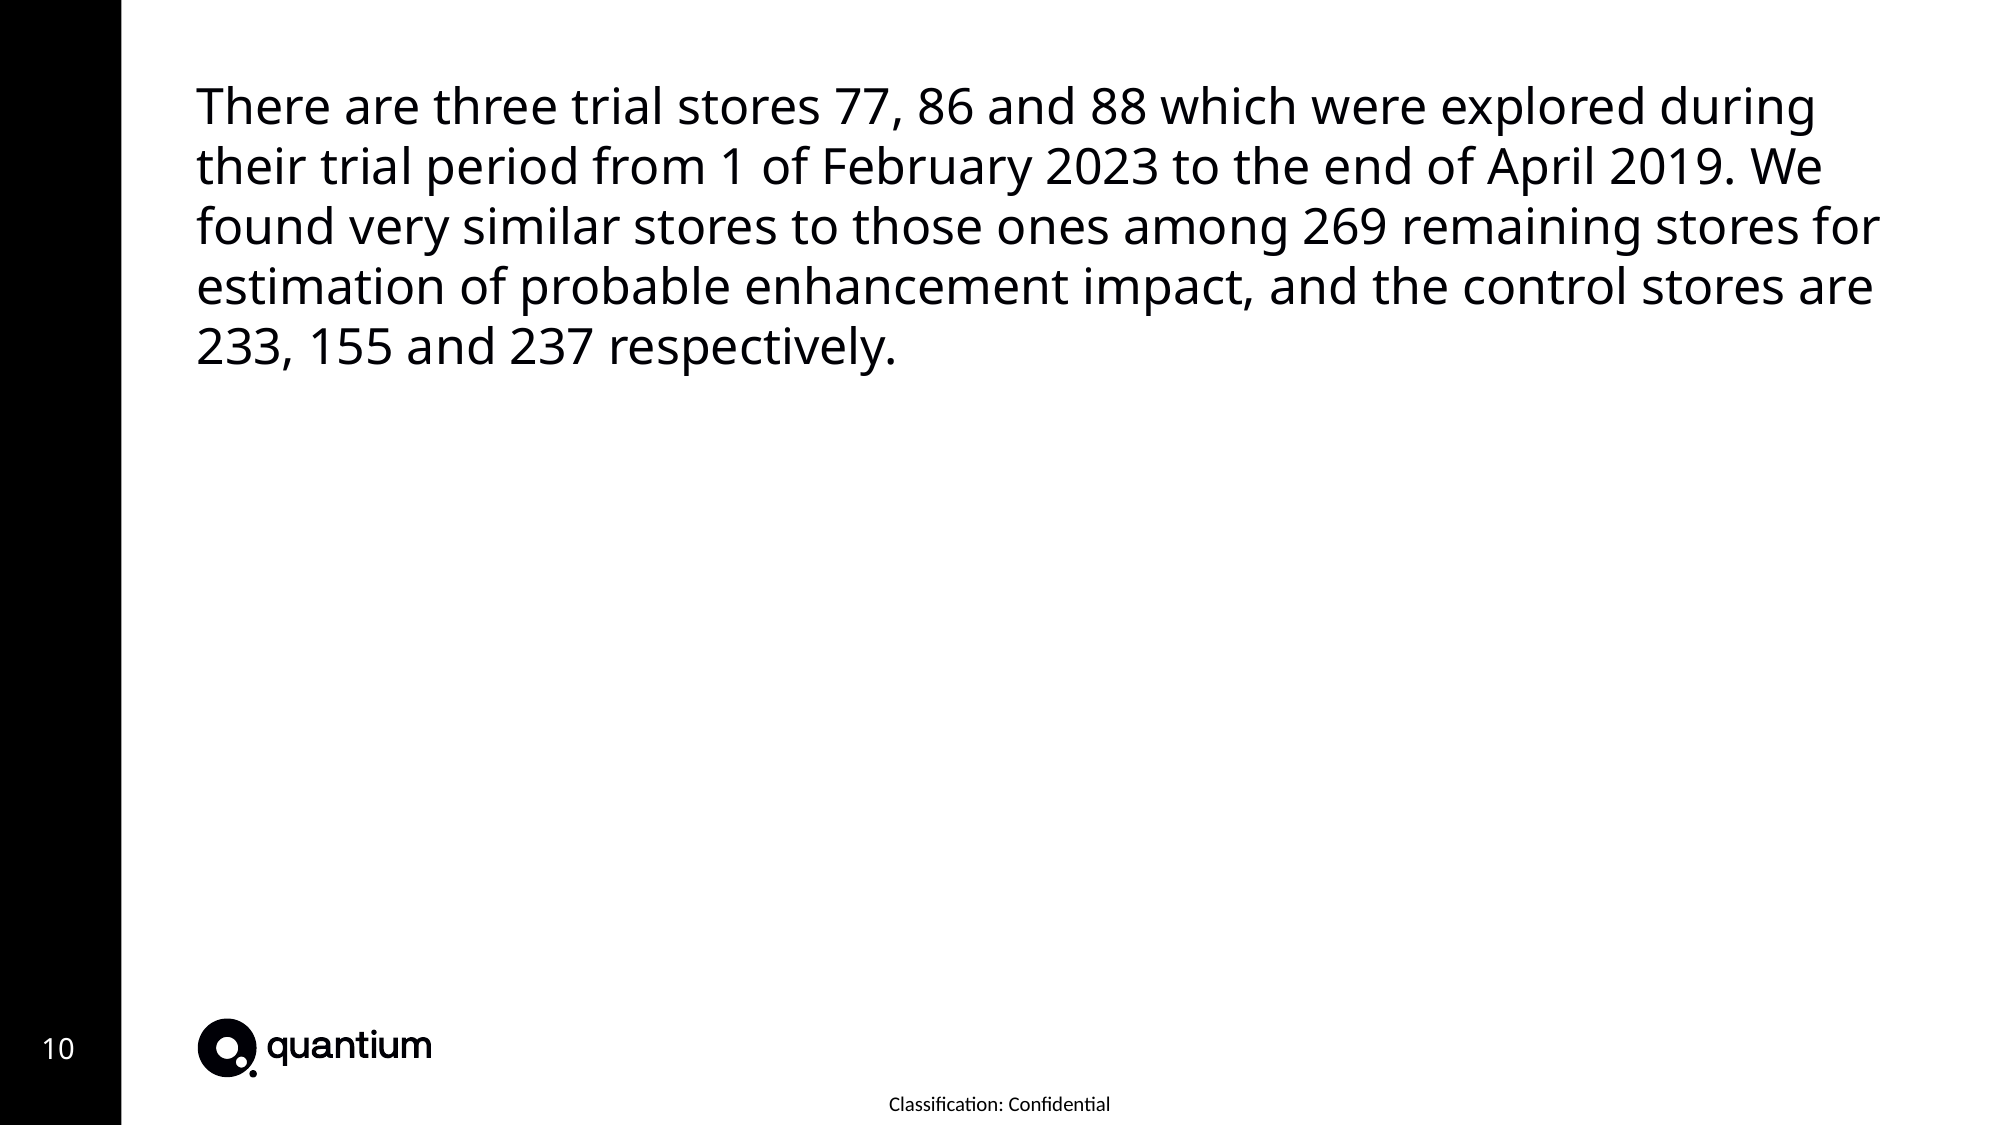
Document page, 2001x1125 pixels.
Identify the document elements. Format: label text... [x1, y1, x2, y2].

text_box There are three trial stores 77, 86 and 88 which were explored during their trial period from 1 of February 2023 to the end of April 2019. We found very similar stores to those ones among 269 remaining stores for estimation of probable enhancement impact, and the control stores are 233, 155 and 237 respectively. [196, 74, 1916, 210]
